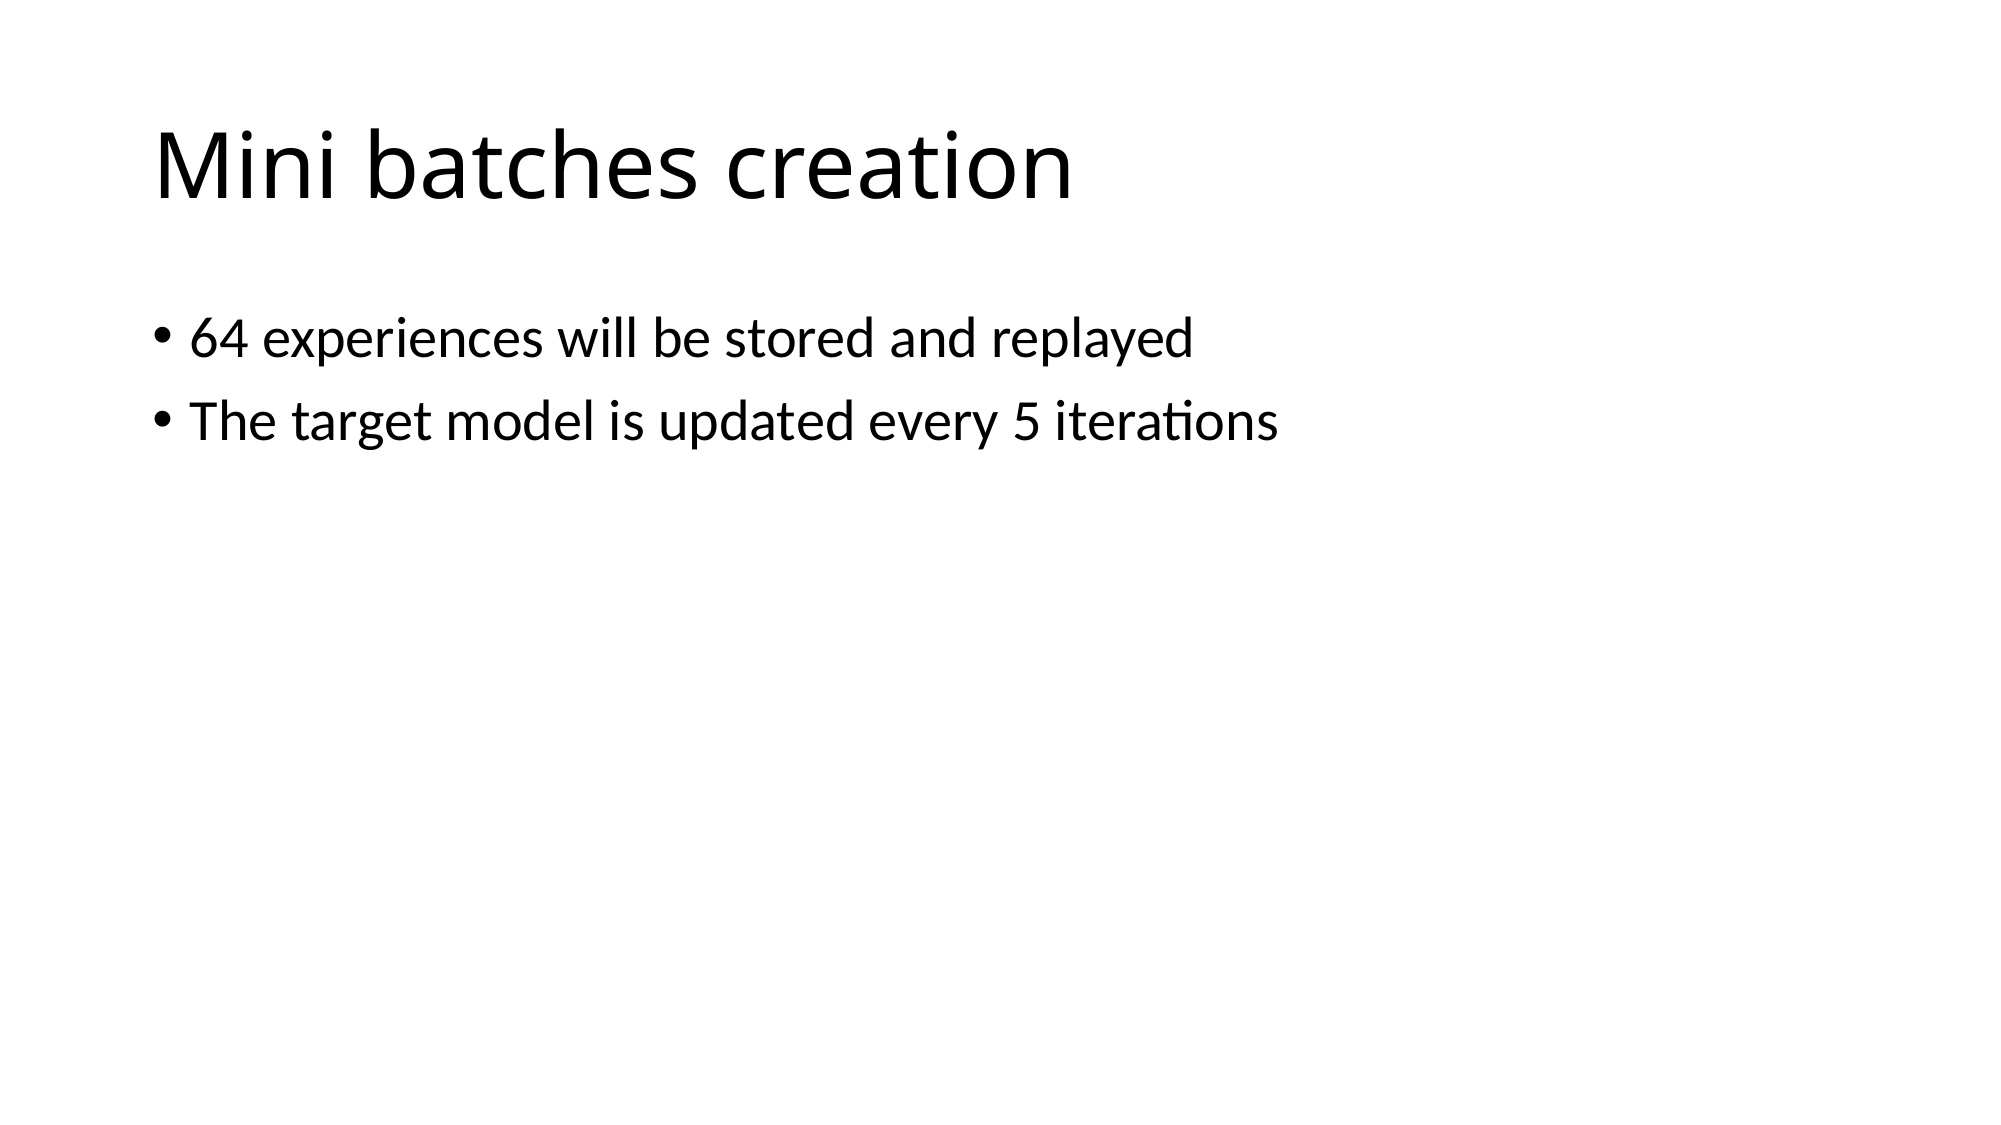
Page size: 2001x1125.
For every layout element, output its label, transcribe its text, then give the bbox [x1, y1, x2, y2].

list 64 experiences will be stored and replayed The target model is updated every 5 iterations [137, 299, 1863, 1014]
title Mini batches creation [137, 59, 1863, 278]
